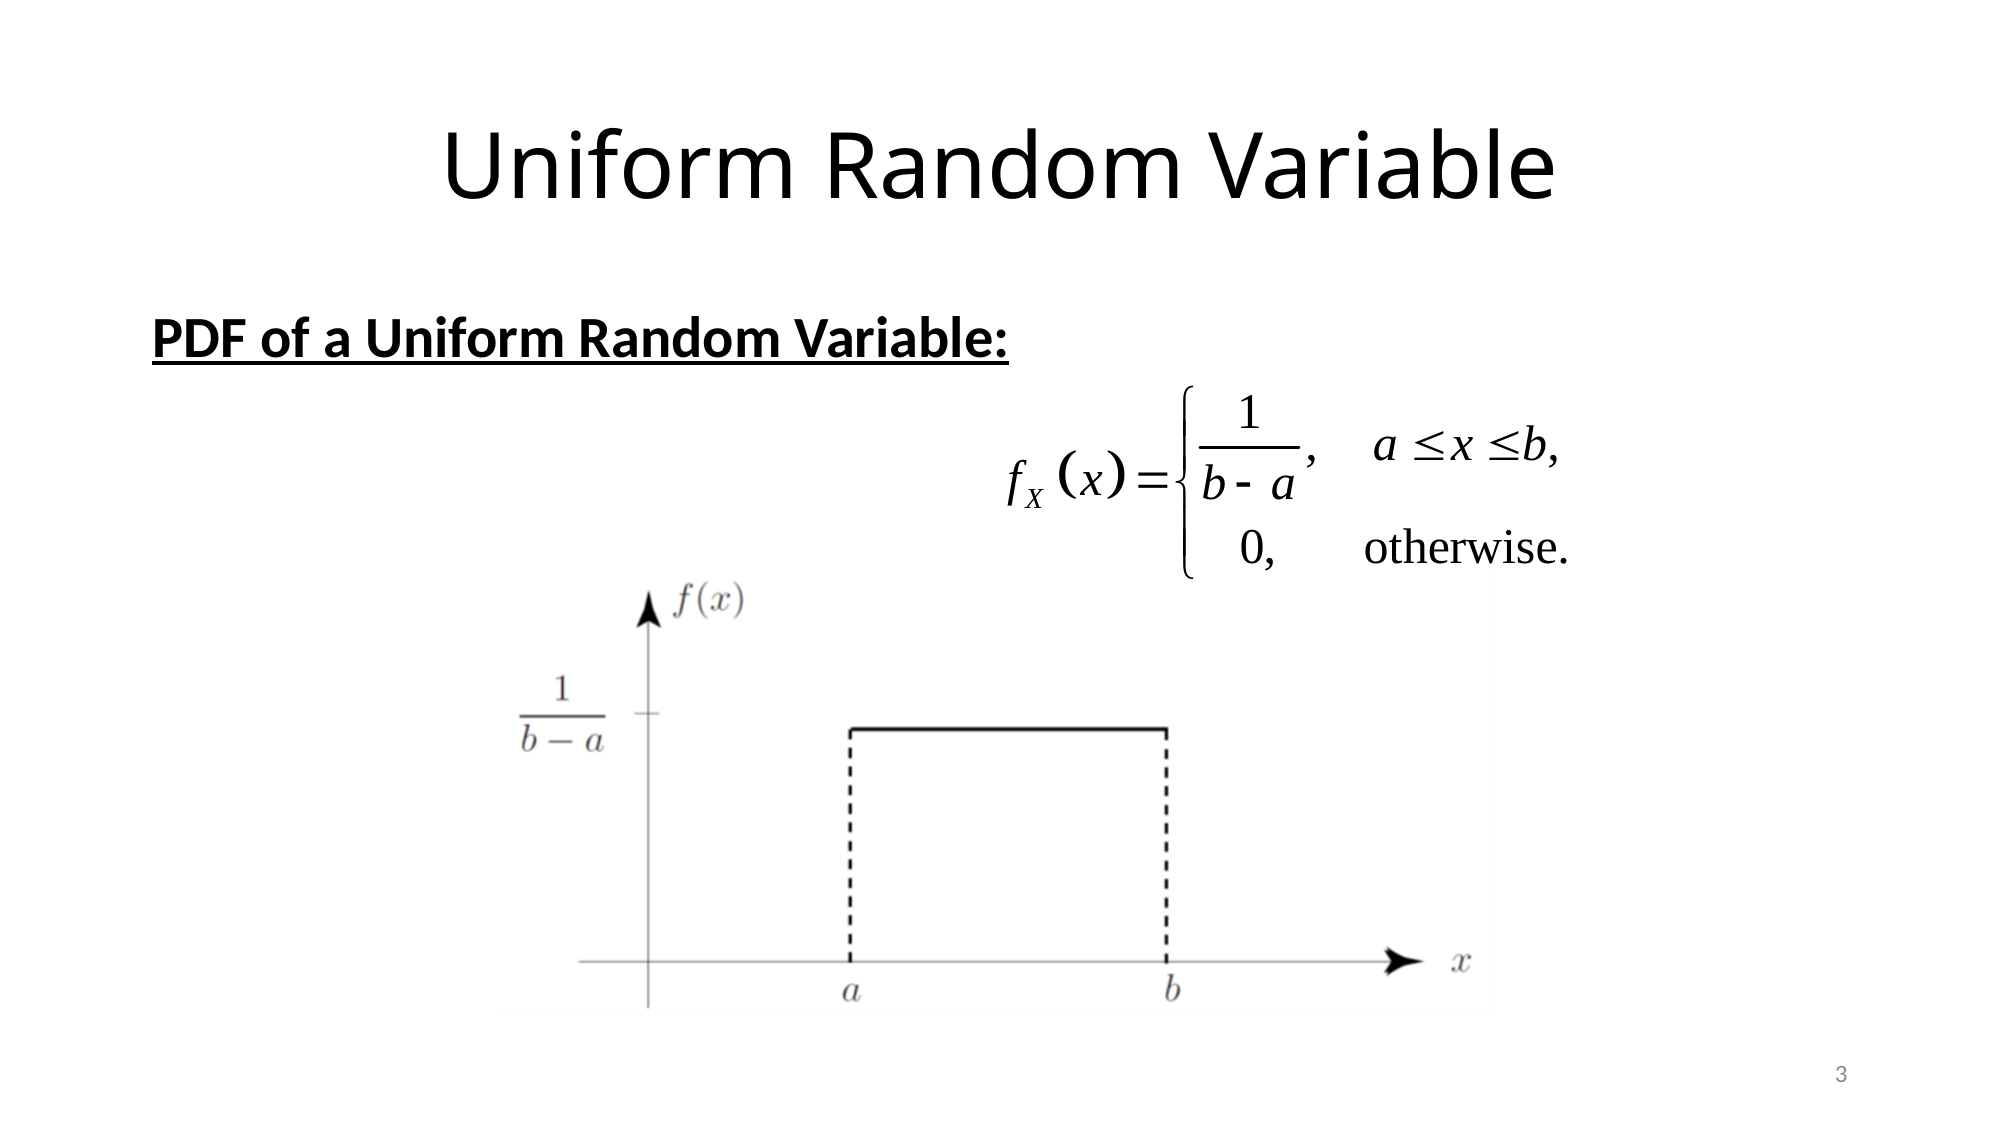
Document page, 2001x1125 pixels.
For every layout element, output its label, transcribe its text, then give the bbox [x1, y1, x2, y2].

slide_number 3 [1412, 1042, 1863, 1103]
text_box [994, 380, 1572, 585]
list PDF of a Uniform Random Variable: [137, 299, 1863, 1014]
picture [493, 562, 1495, 1014]
title Uniform Random Variable [137, 59, 1863, 278]
